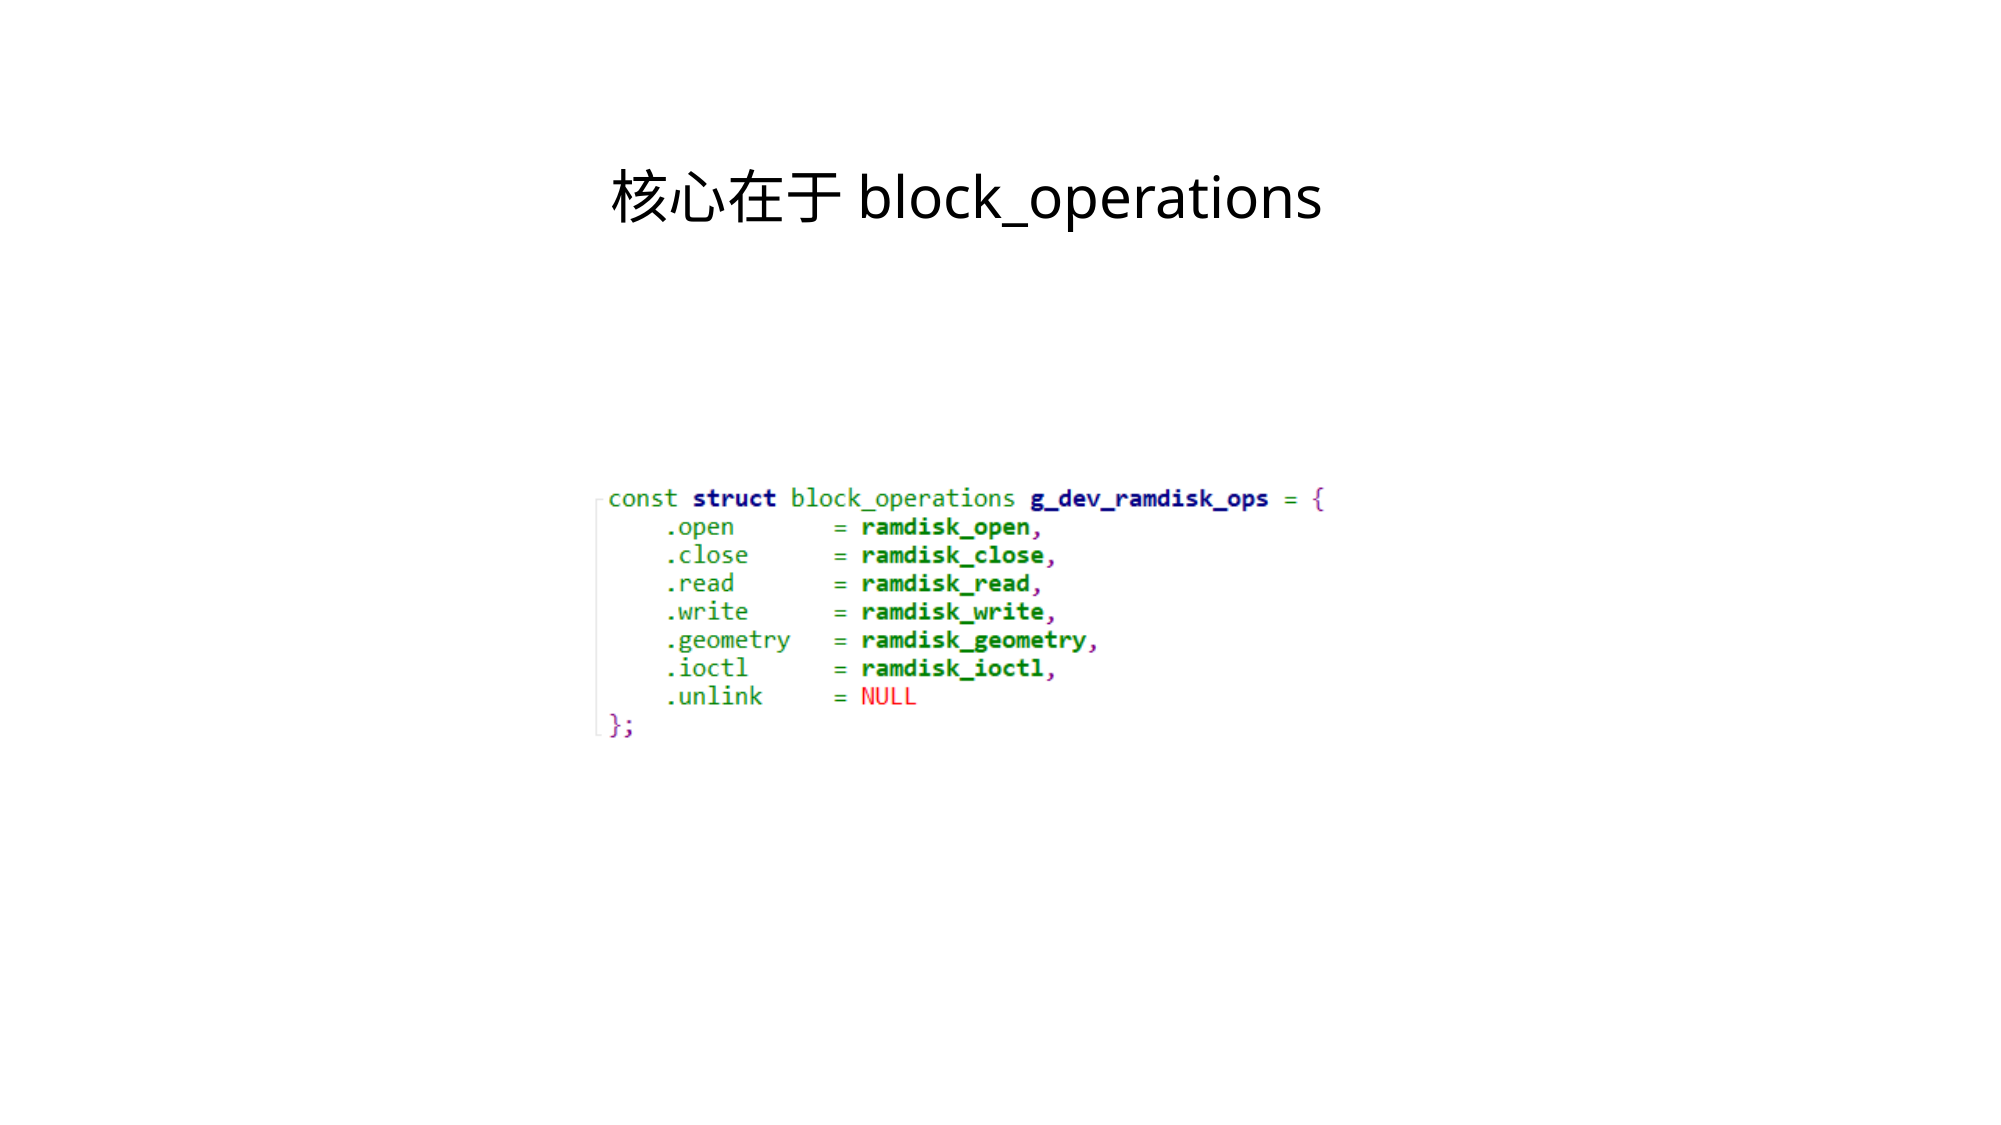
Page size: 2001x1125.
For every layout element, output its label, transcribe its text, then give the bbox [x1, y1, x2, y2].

text_box 核心在于block_operations [344, 152, 1590, 238]
picture [591, 480, 1343, 744]
